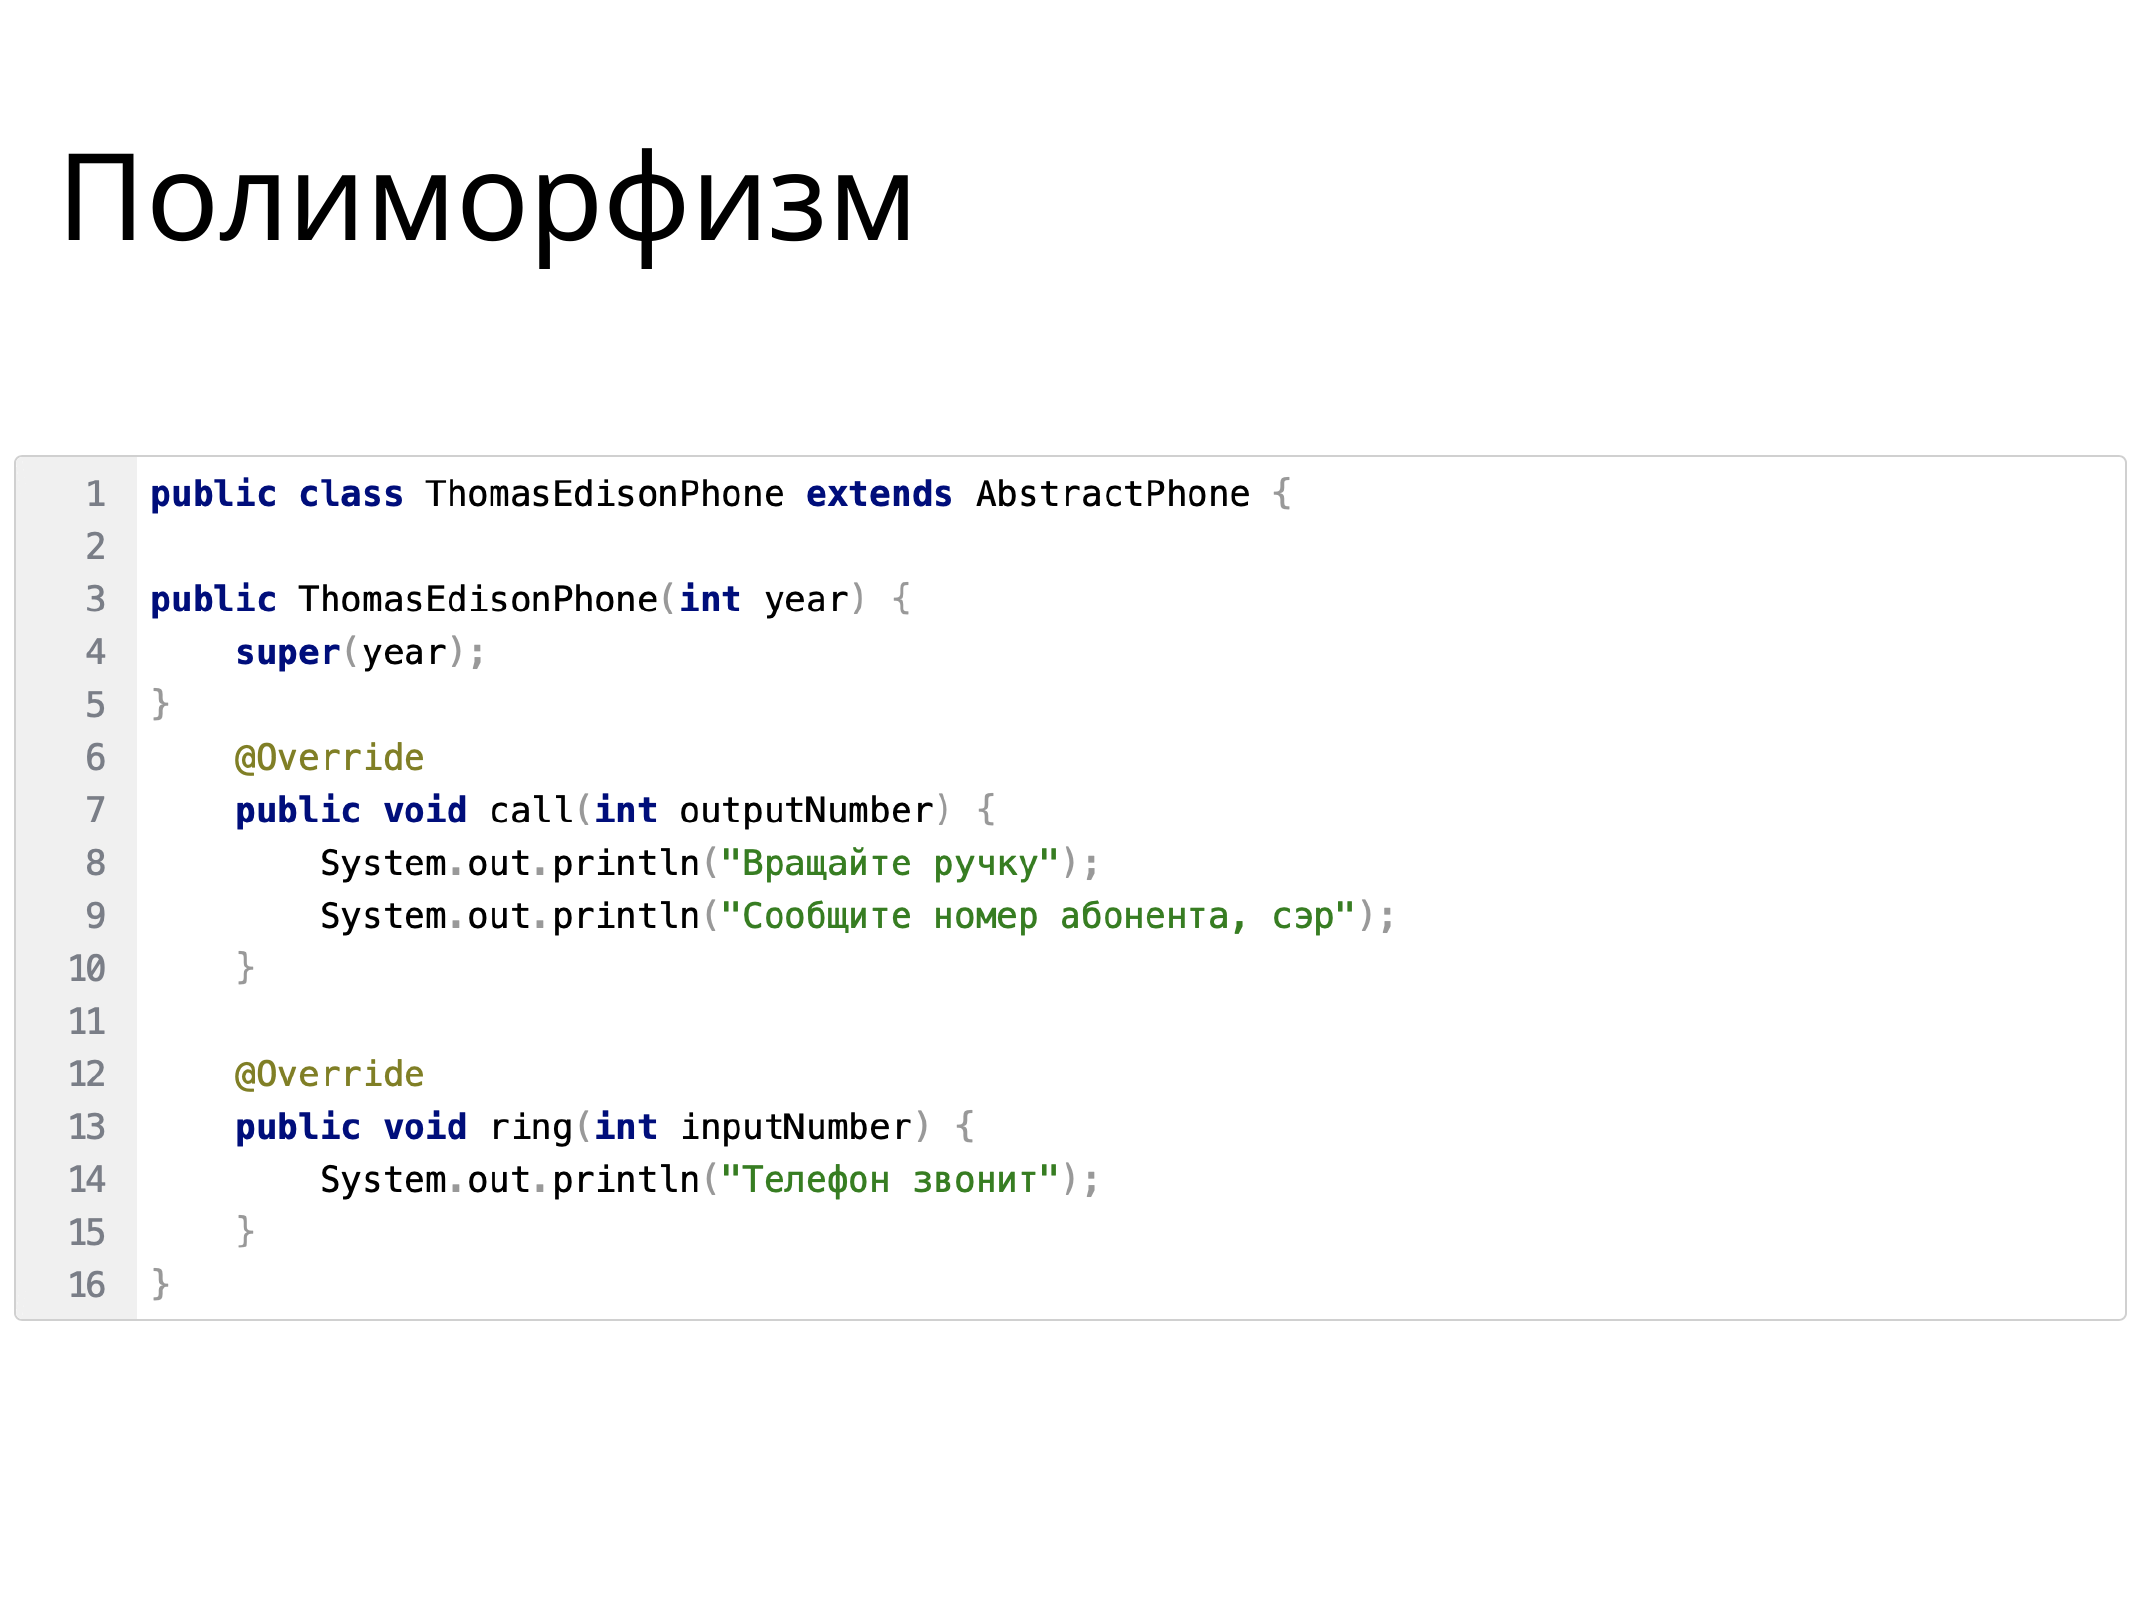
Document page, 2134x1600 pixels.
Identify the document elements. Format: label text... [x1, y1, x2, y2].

picture [0, 439, 2134, 1332]
title Полиморфизм [0, 14, 1400, 371]
